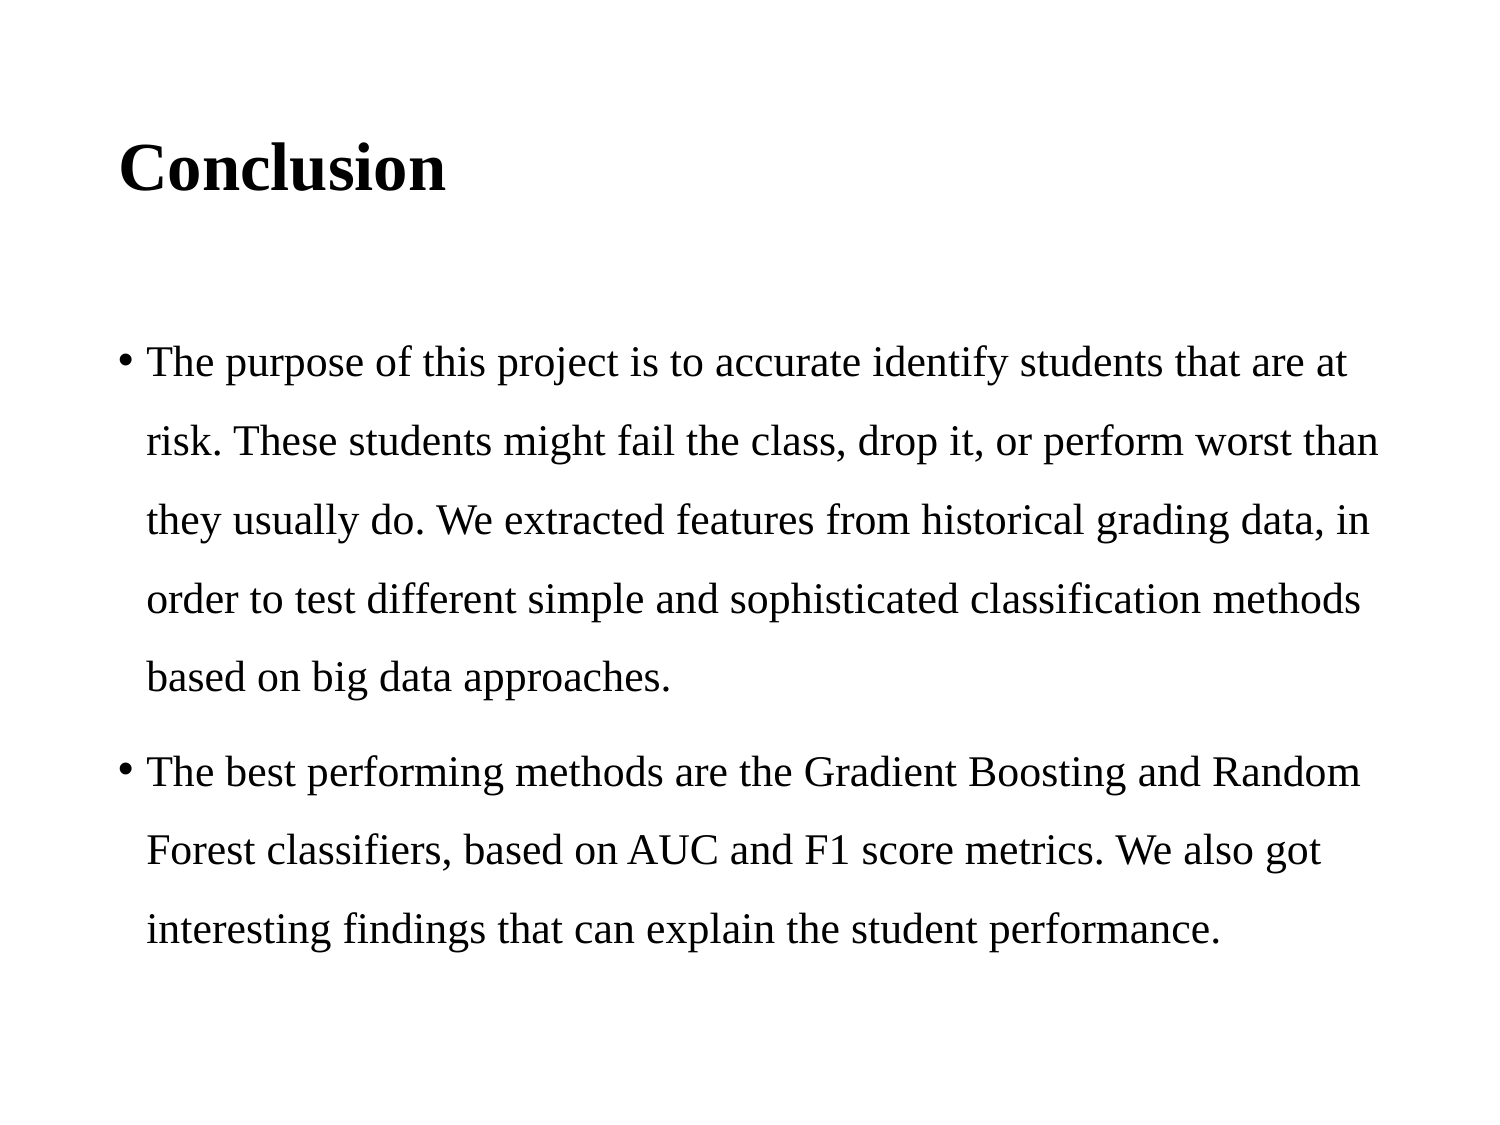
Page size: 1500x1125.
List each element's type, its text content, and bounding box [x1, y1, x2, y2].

title Conclusion [103, 59, 1397, 278]
list The purpose of this project is to accurate identify students that are at risk. These students might fail the class, drop it, or perform worst than they usually do. We extracted features from historical grading data, in order to test different simple and sophisticated classification methods based on big data approaches. The best performing methods are the Gradient Boosting and Random Forest classifiers, based on AUC and F1 score metrics. We also got interesting findings that can explain the student performance. [103, 299, 1397, 1014]
